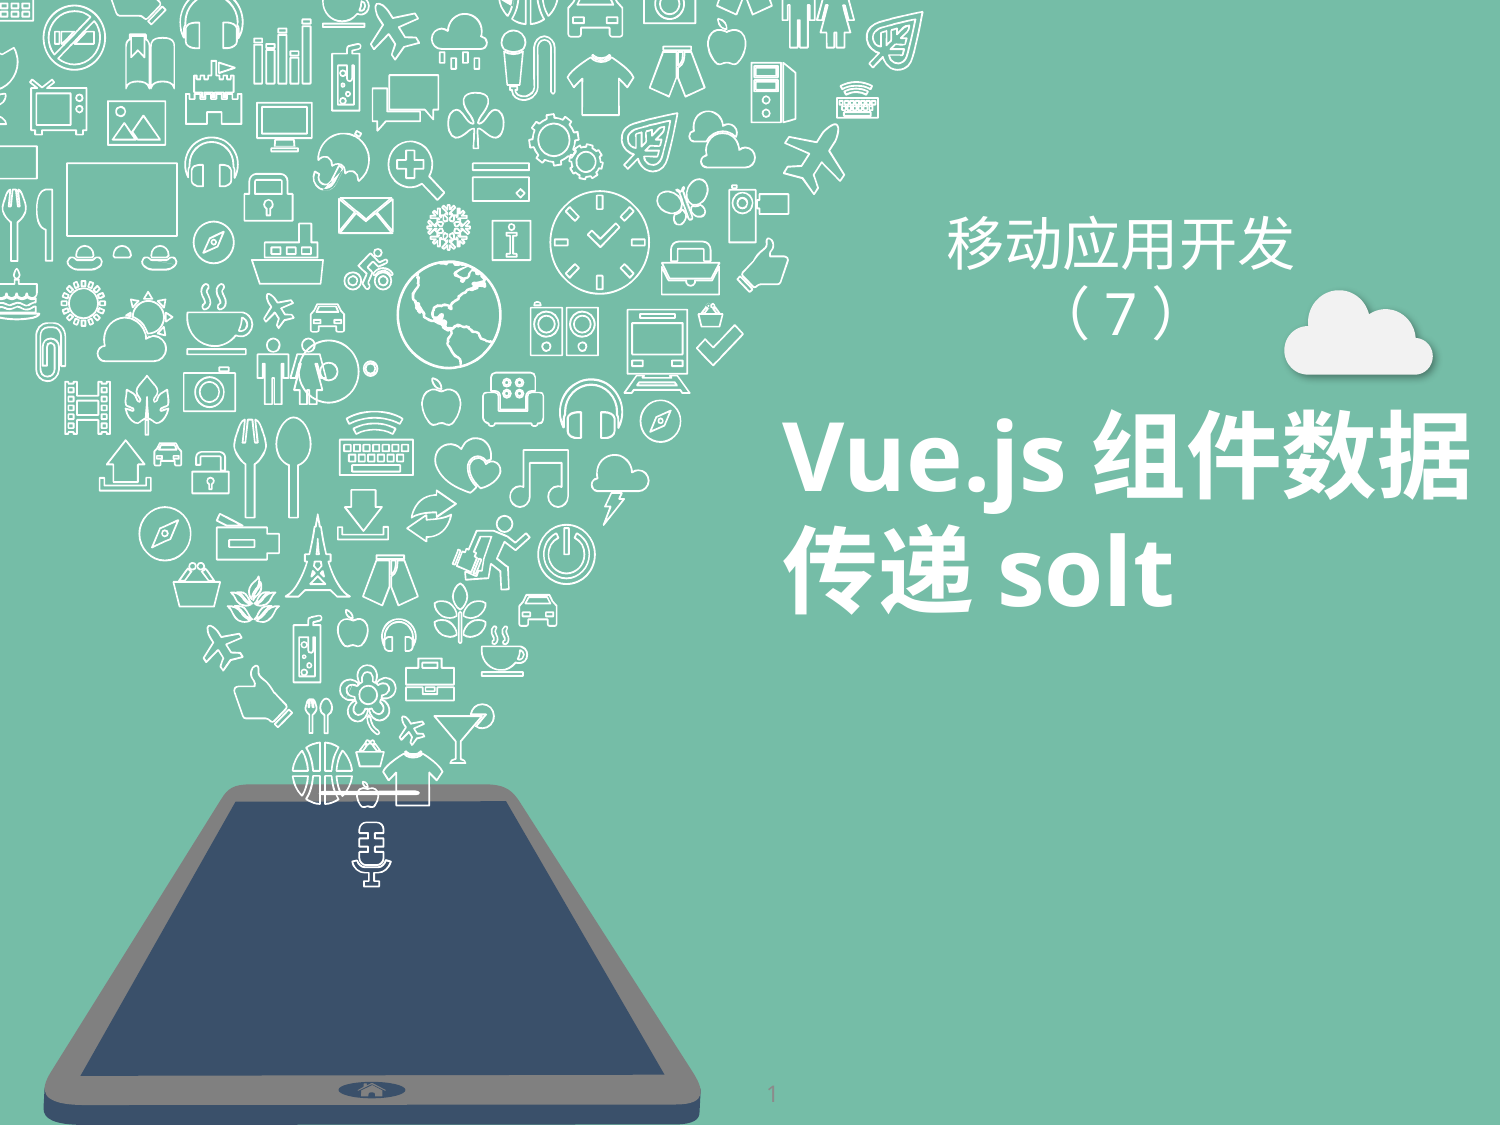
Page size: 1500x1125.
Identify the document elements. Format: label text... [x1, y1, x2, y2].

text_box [0, 0, 924, 888]
slide_number 1 [712, 1064, 833, 1125]
text_box [1284, 290, 1433, 375]
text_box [38, 888, 709, 1125]
text_box Vue.js组件数据传递solt [924, 388, 1500, 634]
text_box 移动应用开发（7） [924, 199, 1370, 355]
